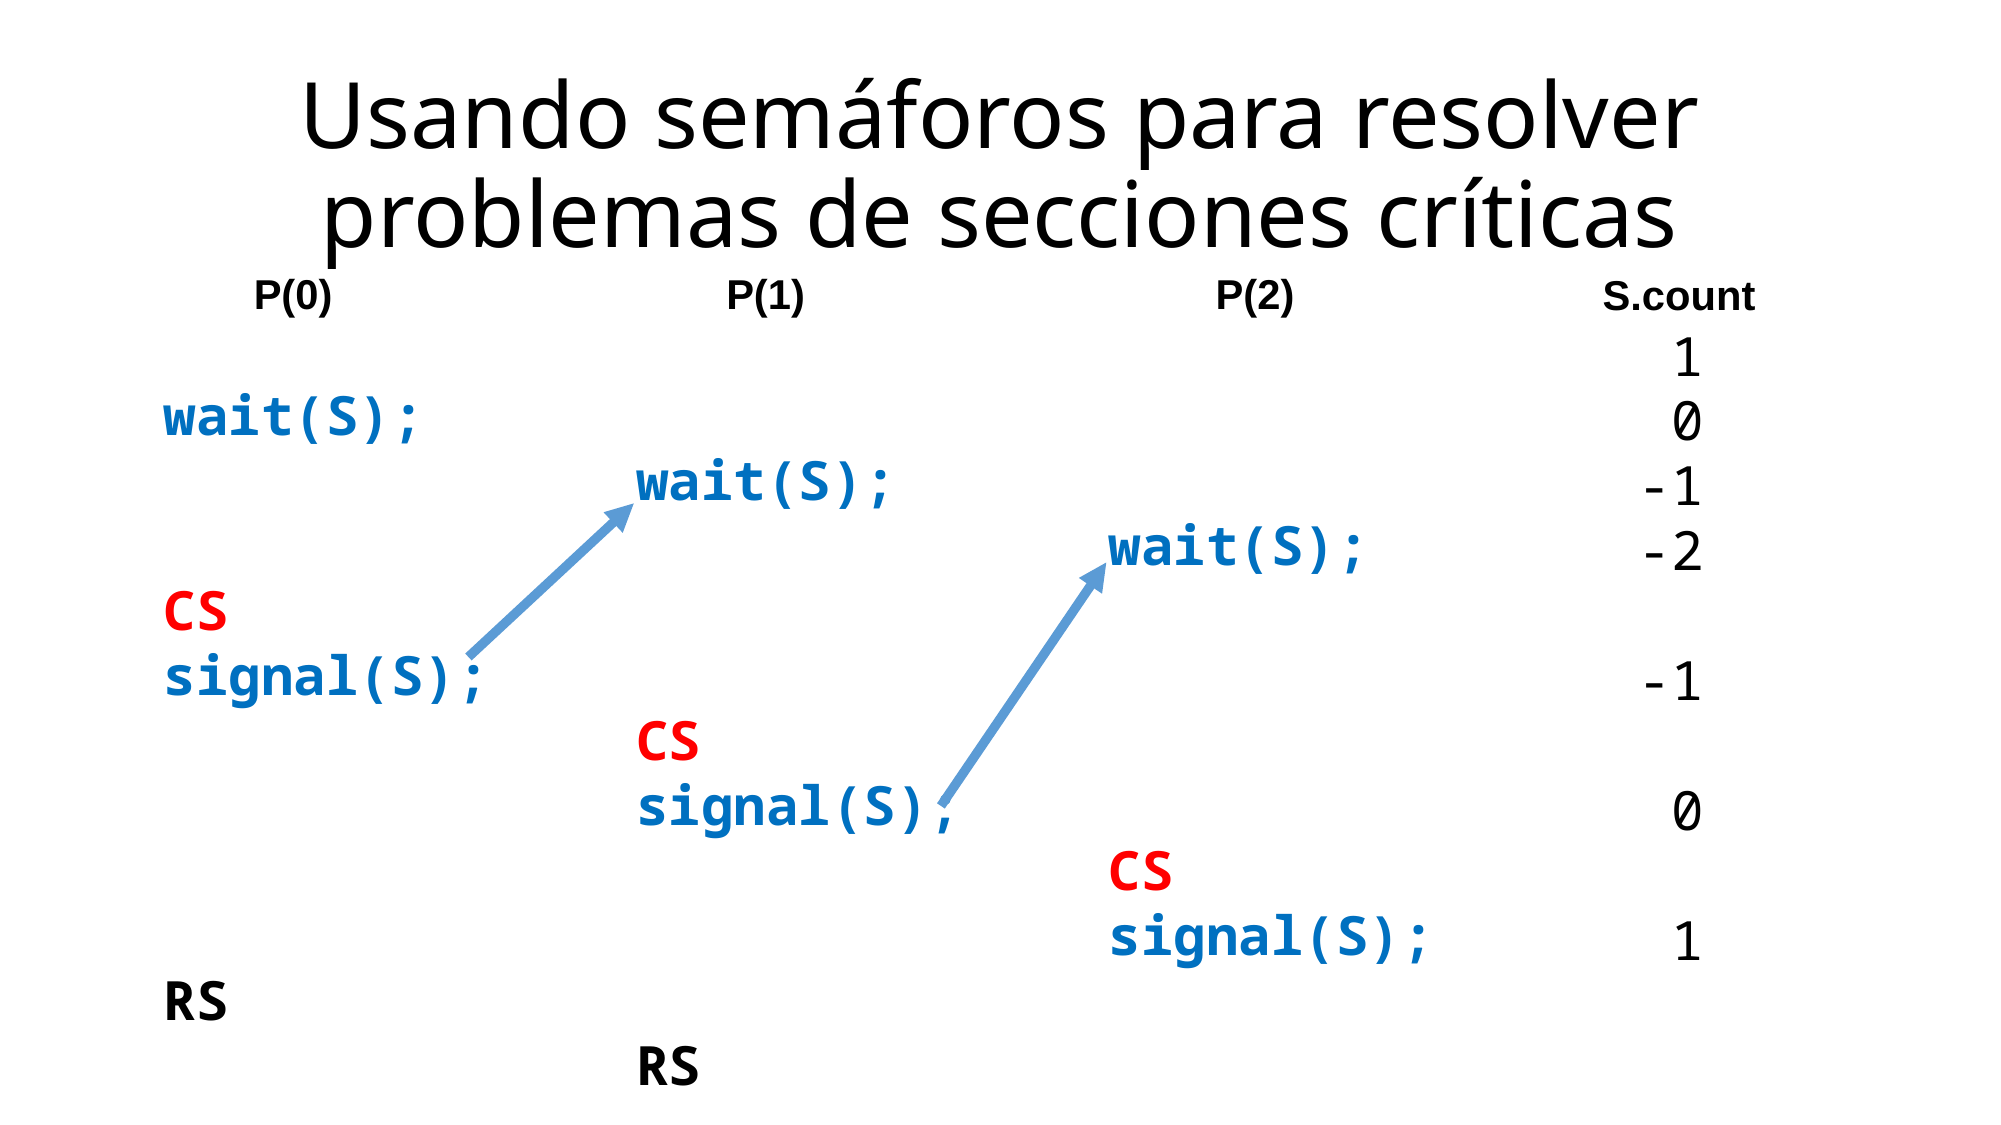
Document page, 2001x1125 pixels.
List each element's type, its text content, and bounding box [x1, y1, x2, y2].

text_box P(2) [1200, 260, 1331, 326]
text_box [940, 562, 1107, 806]
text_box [468, 503, 634, 657]
text_box 1 0 -1 -2 -1 0 1 [1623, 326, 1719, 1044]
text_box wait(S); CS signal(S); [1094, 373, 1449, 1039]
text_box S.count [1587, 261, 1780, 326]
title Usando semáforos para resolver problemas de secciones críticas [137, 59, 1863, 278]
text_box wait(S); CS signal(S); RS [621, 373, 977, 1104]
text_box P(1) [711, 260, 842, 326]
text_box P(0) [238, 260, 369, 326]
text_box wait(S); CS signal(S); RS [149, 373, 504, 1039]
